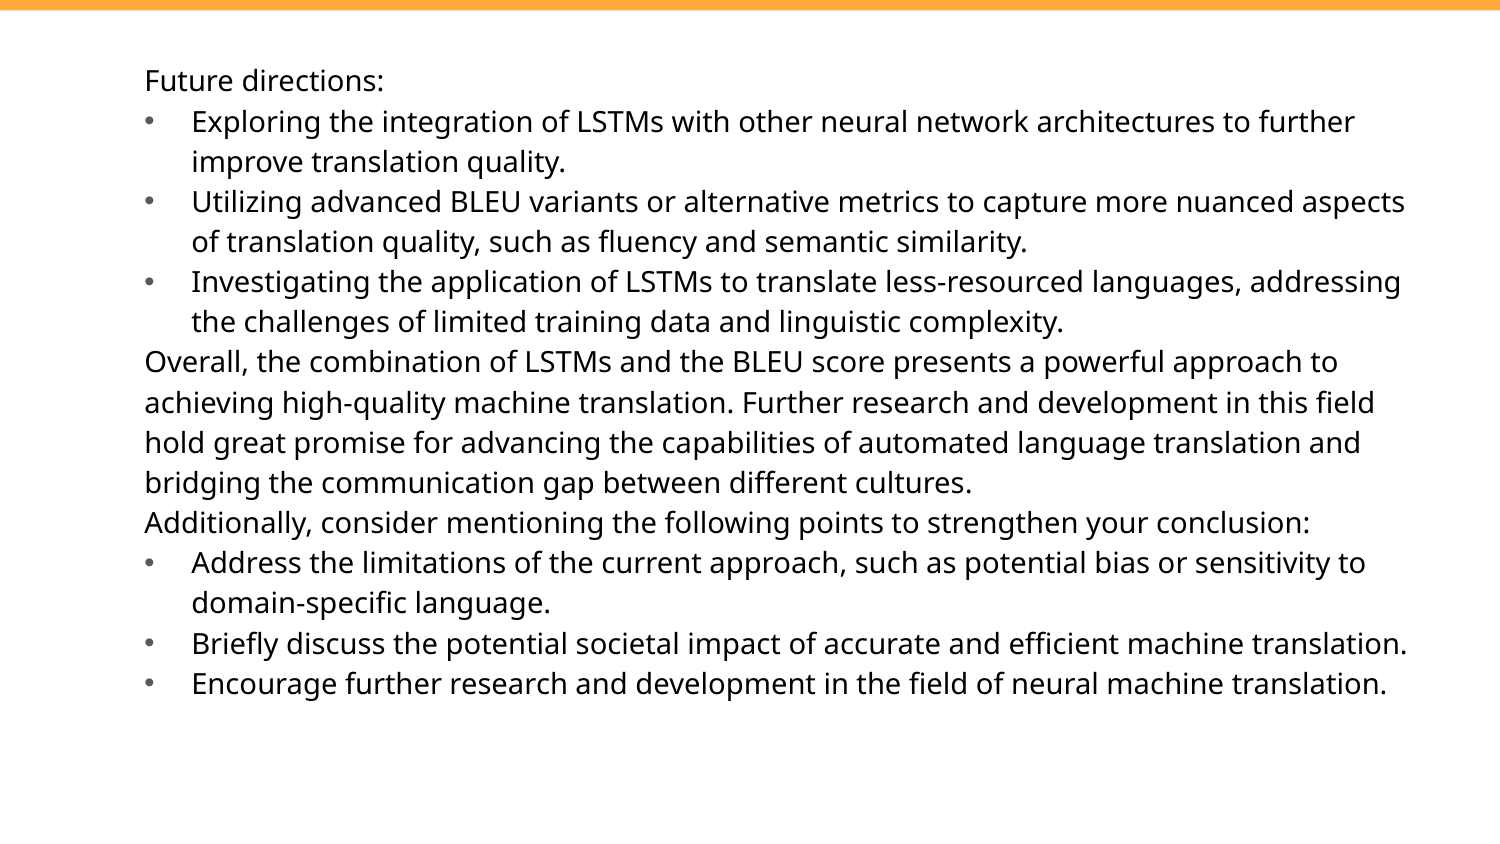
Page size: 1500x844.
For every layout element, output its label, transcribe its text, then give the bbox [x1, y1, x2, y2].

subtitle Future directions: Exploring the integration of LSTMs with other neural network architectures to further improve translation quality. Utilizing advanced BLEU variants or alternative metrics to capture more nuanced aspects of translation quality, such as fluency and semantic similarity. Investigating the application of LSTMs to translate less-resourced languages, addressing the challenges of limited training data and linguistic complexity. Overall, the combination of LSTMs and the BLEU score presents a powerful approach to achieving high-quality machine translation. Further research and development in this field hold great promise for advancing the capabilities of automated language translation and bridging the communication gap between different cultures. Additionally, consider mentioning the following points to strengthen your conclusion: Address the limitations of the current approach, such as potential bias or sensitivity to domain-specific language. Briefly discuss the potential societal impact of accurate and efficient machine translation. Encourage further research and development in the field of neural machine translation. [105, 42, 1442, 835]
